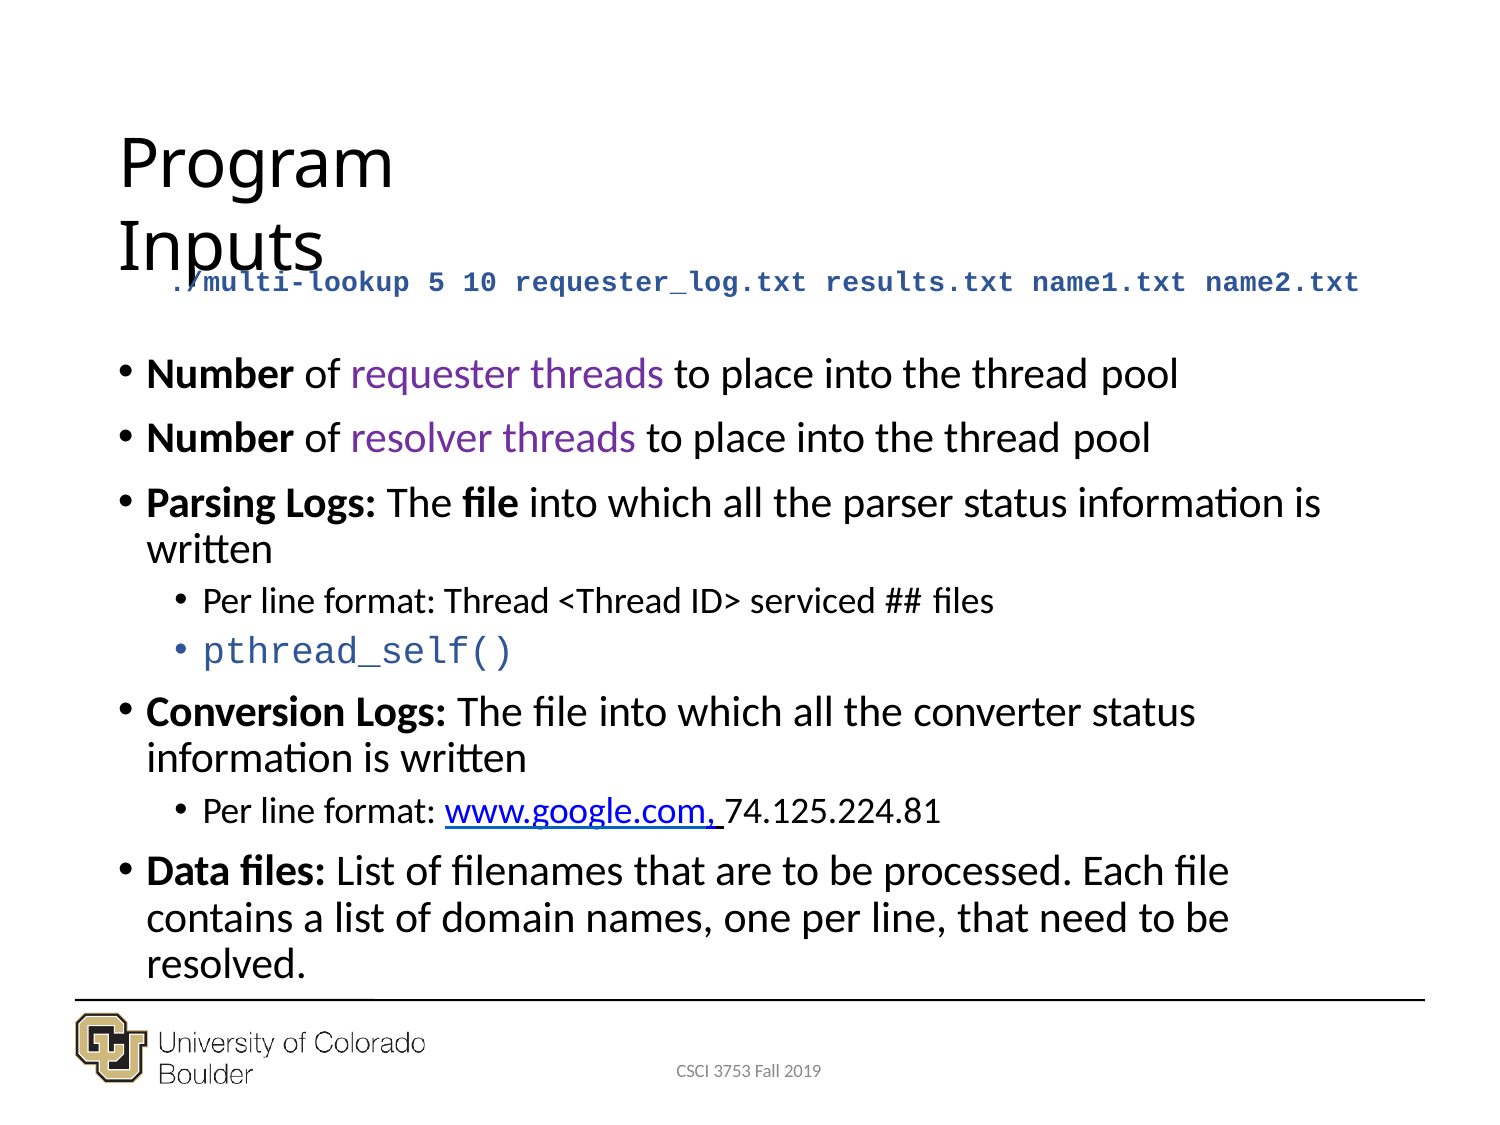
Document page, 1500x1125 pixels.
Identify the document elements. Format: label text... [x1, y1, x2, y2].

footer CSCI 3753 Fall 2019 [674, 1058, 826, 1125]
picture [159, 1031, 425, 1084]
text_box ./multi-lookup 5 10 requester_log.txt results.txt name1.txt name2.txt Number of requester threads to place into the thread pool Number of resolver threads to place into the thread pool Parsing Logs: The file into which all the parser status information is written Per line format: Thread <Thread ID> serviced ## files pthread_self() Conversion Logs: The file into which all the converter status information is written Per line format: www.google.com, 74.125.224.81 Data files: List of filenames that are to be processed. Each file contains a list of domain names, one per line, that need to be resolved. [116, 260, 1375, 989]
title Program Inputs [116, 116, 543, 260]
